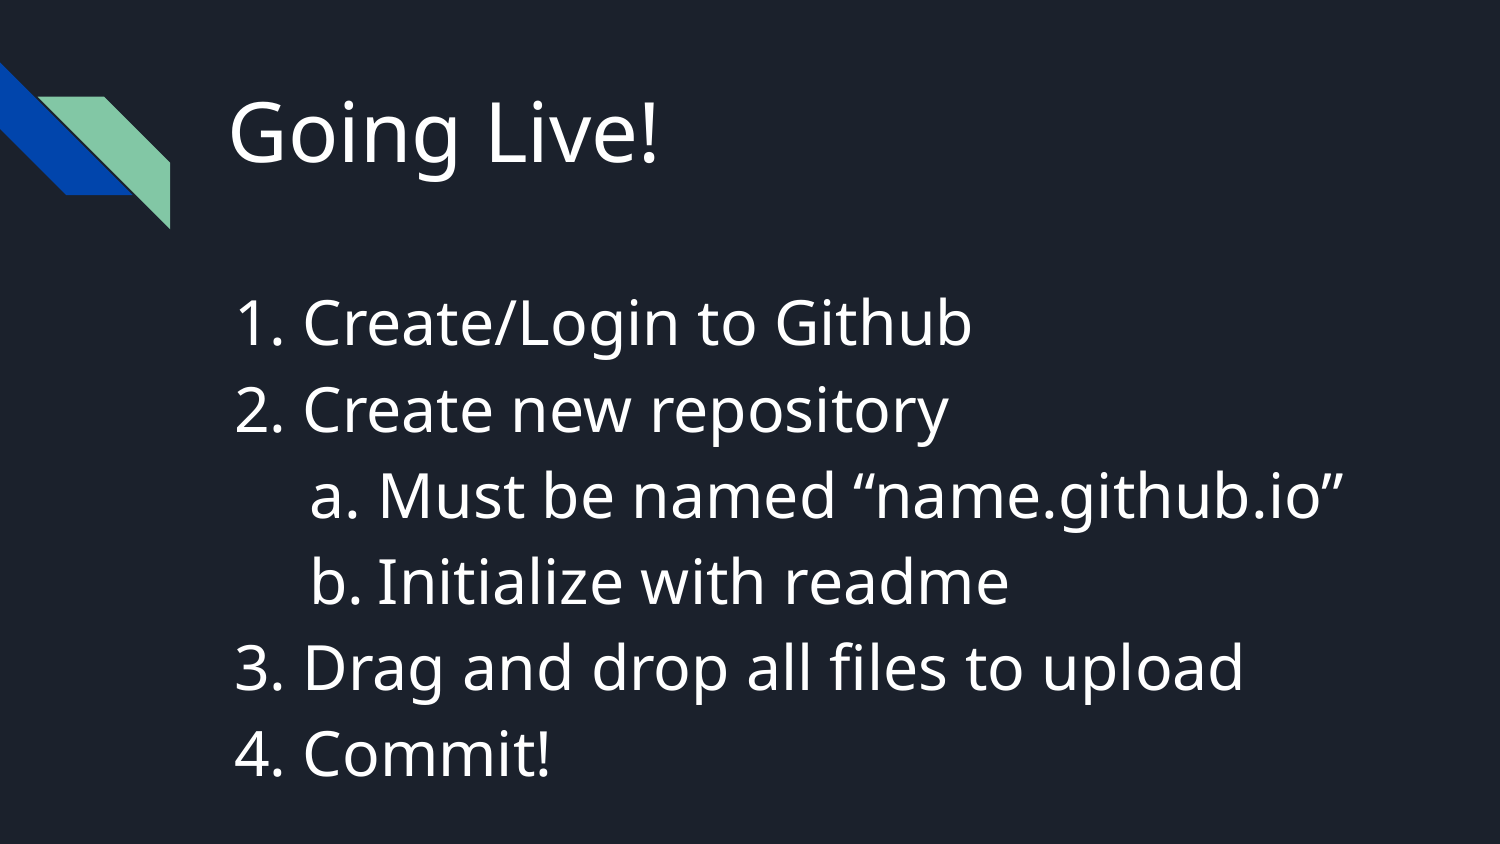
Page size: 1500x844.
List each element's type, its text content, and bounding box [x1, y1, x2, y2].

list Create/Login to Github Create new repository Must be named “name.github.io” Initialize with readme Drag and drop all files to upload Commit! [212, 257, 1368, 735]
title Going Live! [212, 64, 1368, 215]
